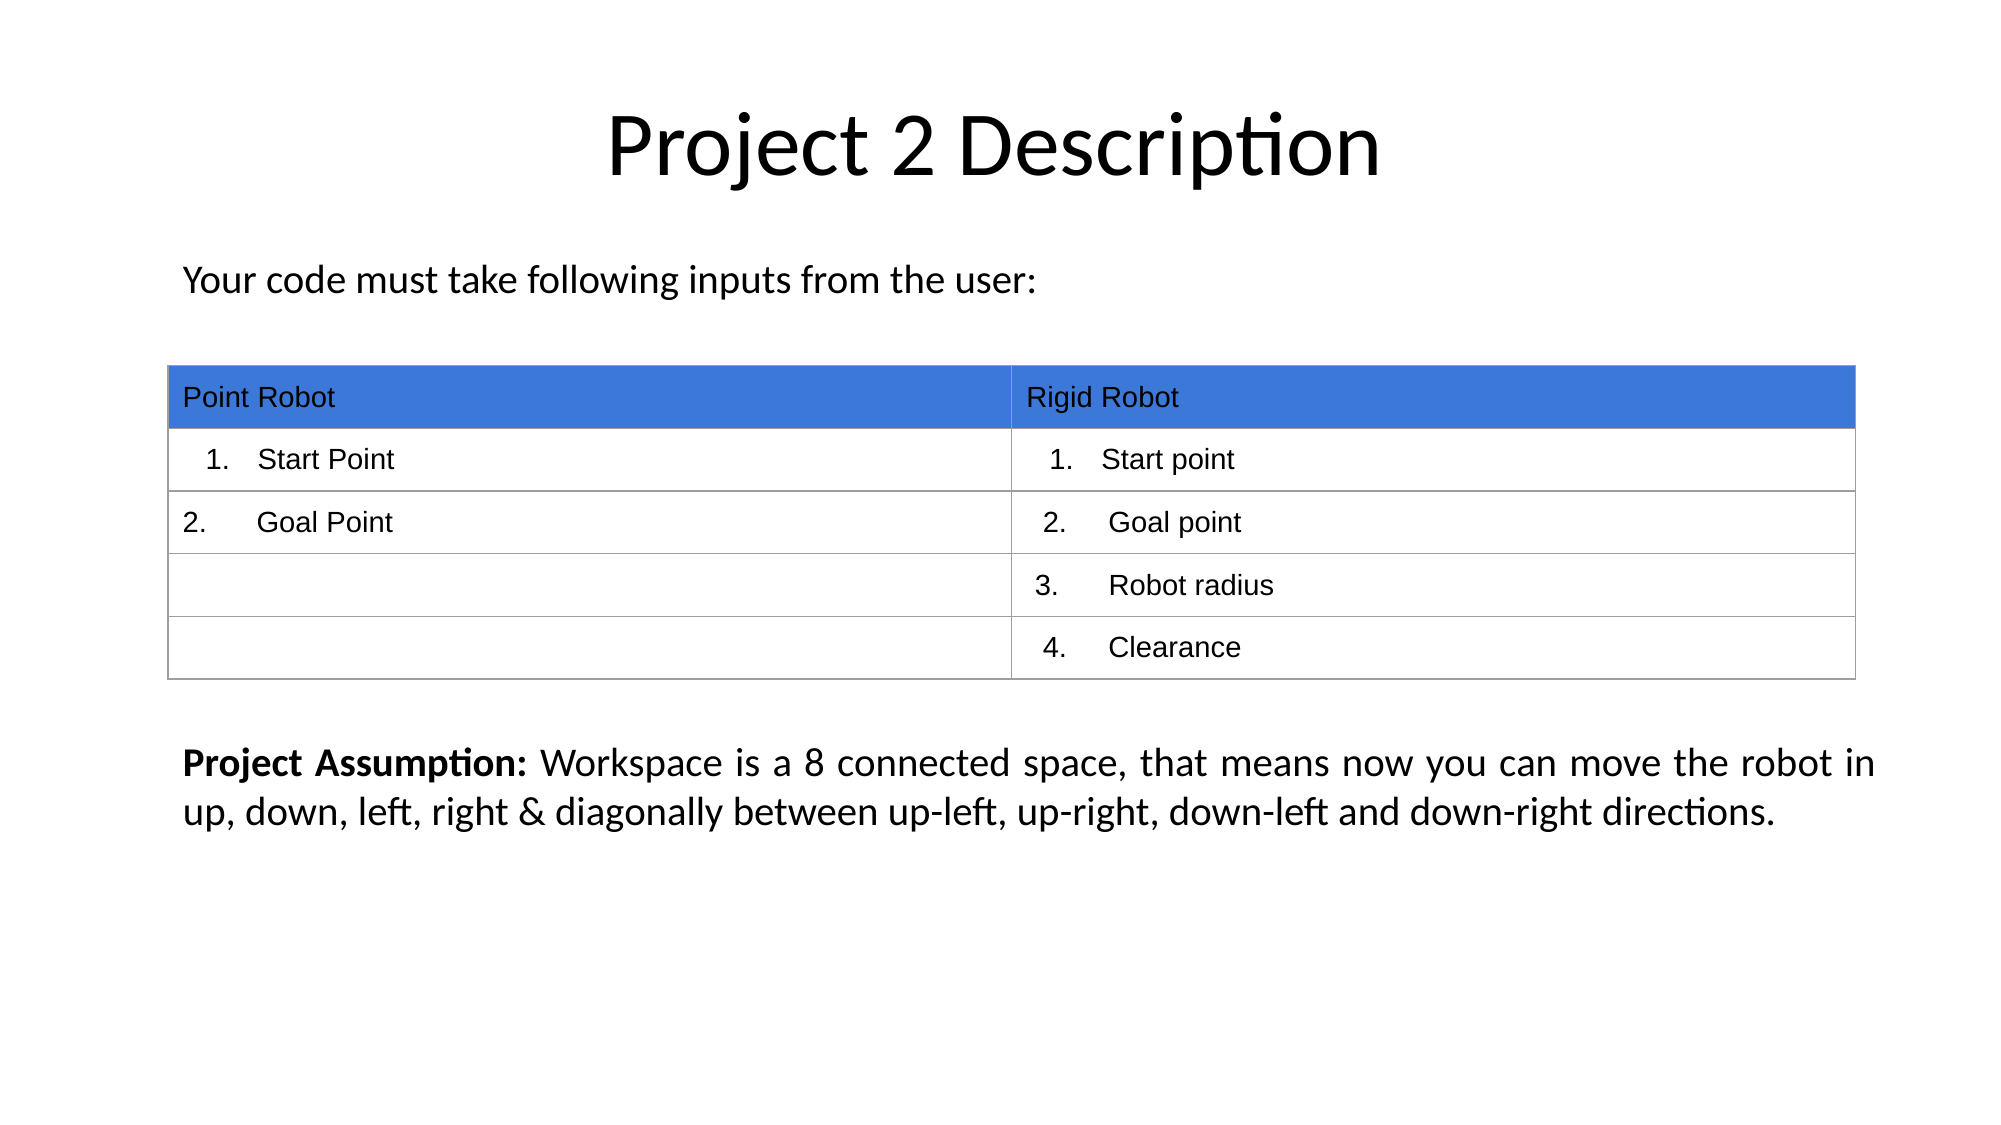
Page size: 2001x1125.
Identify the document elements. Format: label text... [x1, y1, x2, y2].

table_cell Start point [1012, 429, 1855, 490]
table_cell 4. Clearance [1012, 617, 1855, 678]
table_cell Start Point [169, 429, 1011, 490]
title Project 2 Description [132, 37, 1858, 255]
table_header Point Robot [169, 366, 1011, 428]
table_cell 3. Robot radius [1012, 554, 1855, 616]
table_cell [169, 554, 1011, 616]
table_header Rigid Robot [1012, 366, 1855, 428]
list Your code must take following inputs from the user: Project Assumption: Workspace is a 8 connected space, that means now you can move the robot in up, down, left, right & diagonally between up-left, up-right, down-left and down-right directions. [167, 258, 1893, 1043]
table_cell 2. Goal Point [169, 492, 1011, 553]
table_cell 2. Goal point [1012, 492, 1855, 553]
table_cell [169, 617, 1011, 678]
